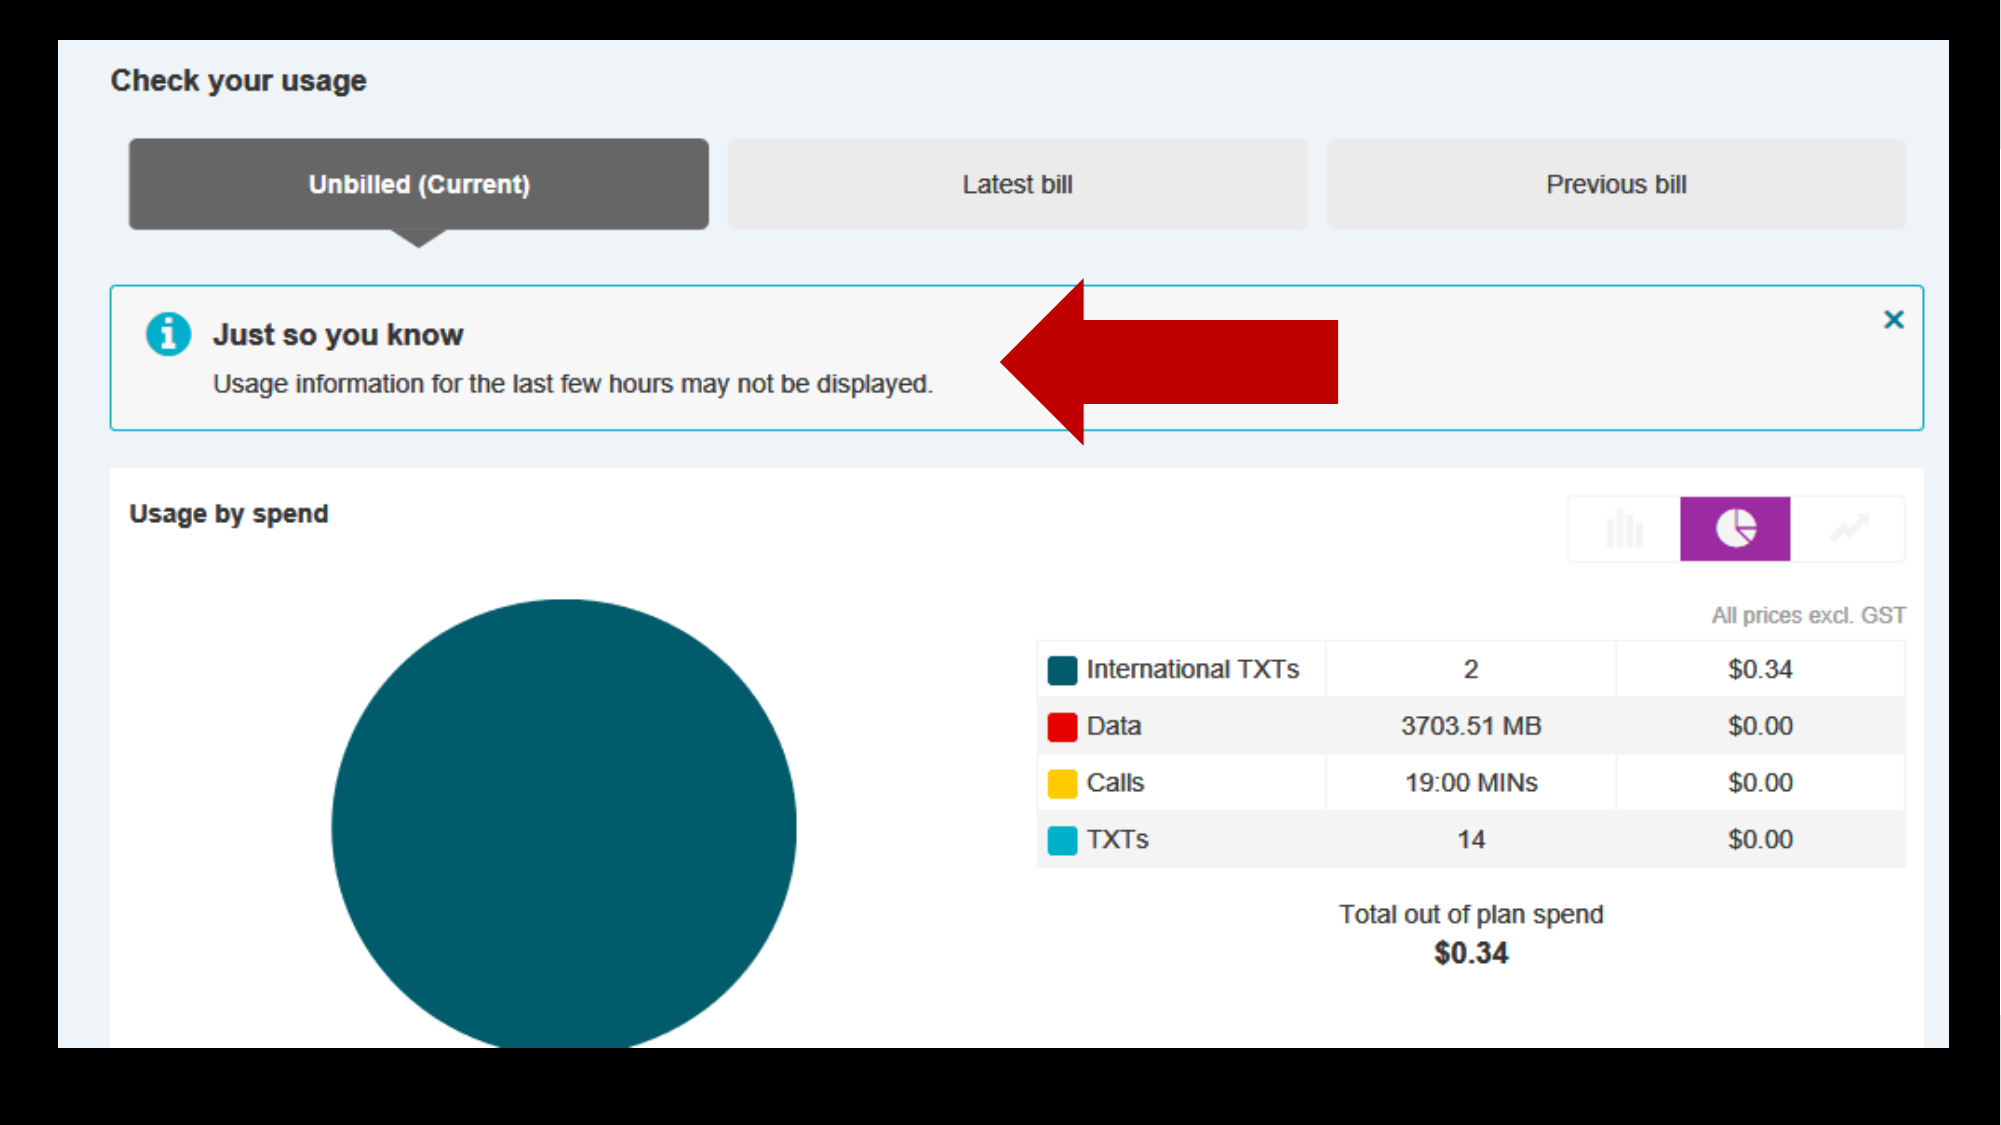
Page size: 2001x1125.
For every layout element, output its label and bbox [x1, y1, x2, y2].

picture [58, 40, 1949, 1048]
